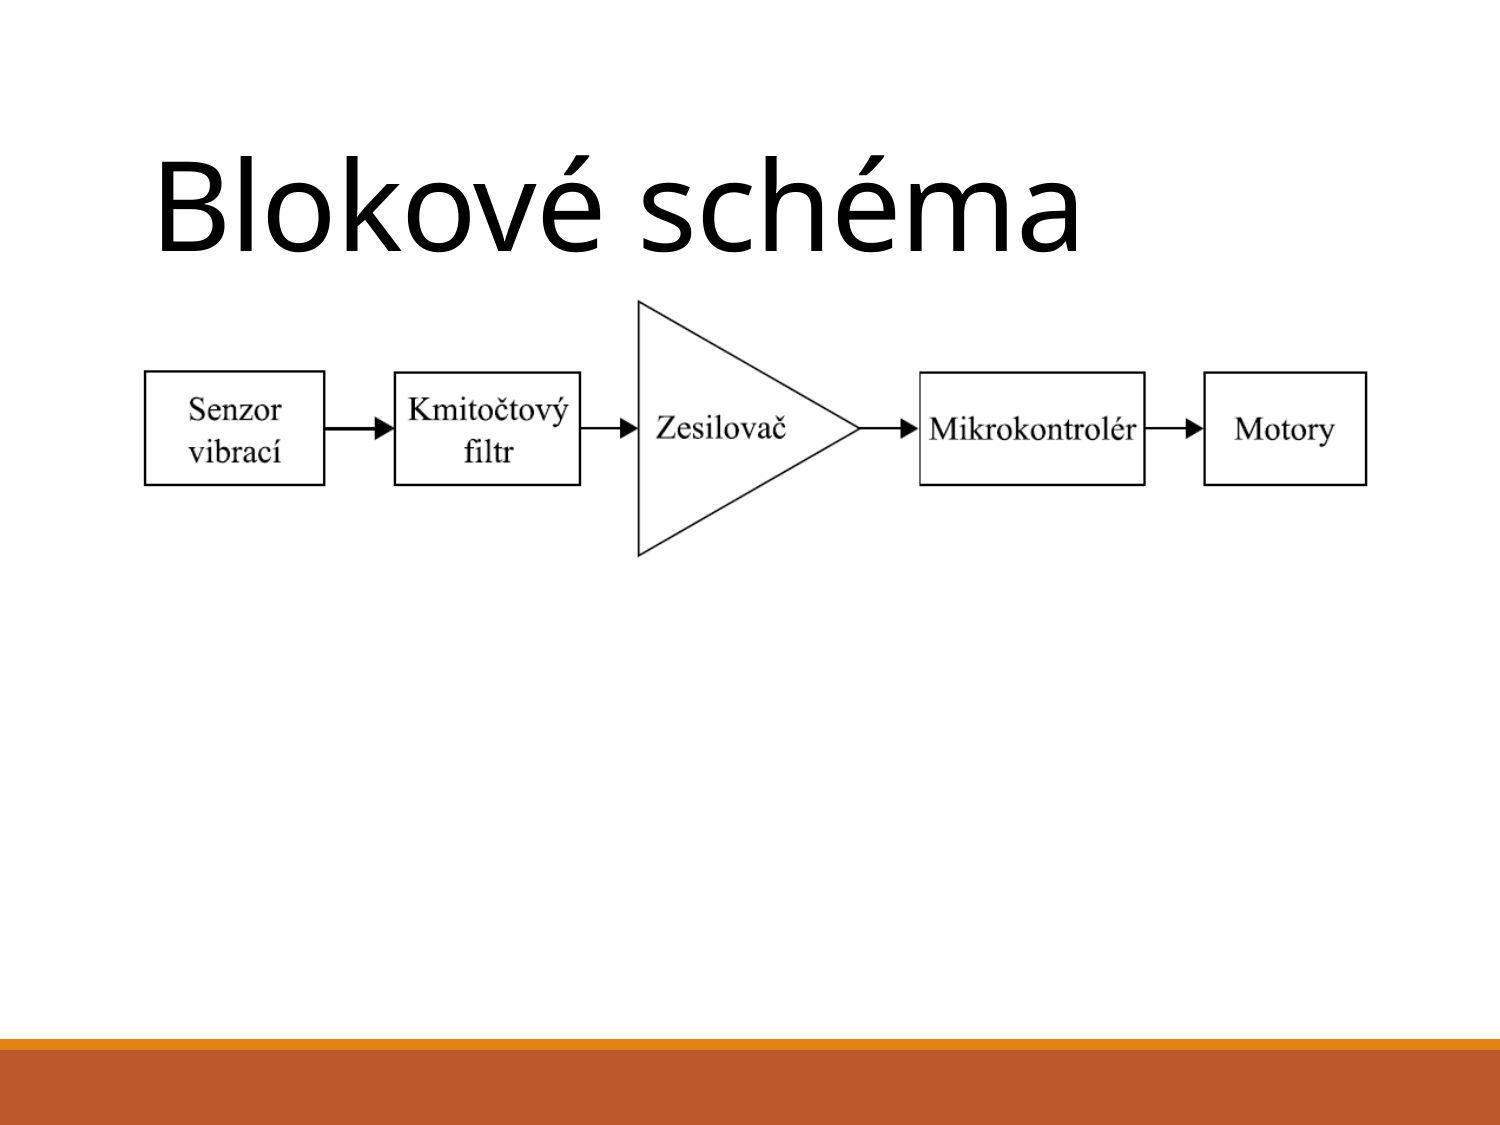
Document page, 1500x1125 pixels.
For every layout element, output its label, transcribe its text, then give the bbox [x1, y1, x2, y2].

picture [130, 284, 1377, 570]
title Blokové schéma [135, 47, 1373, 281]
